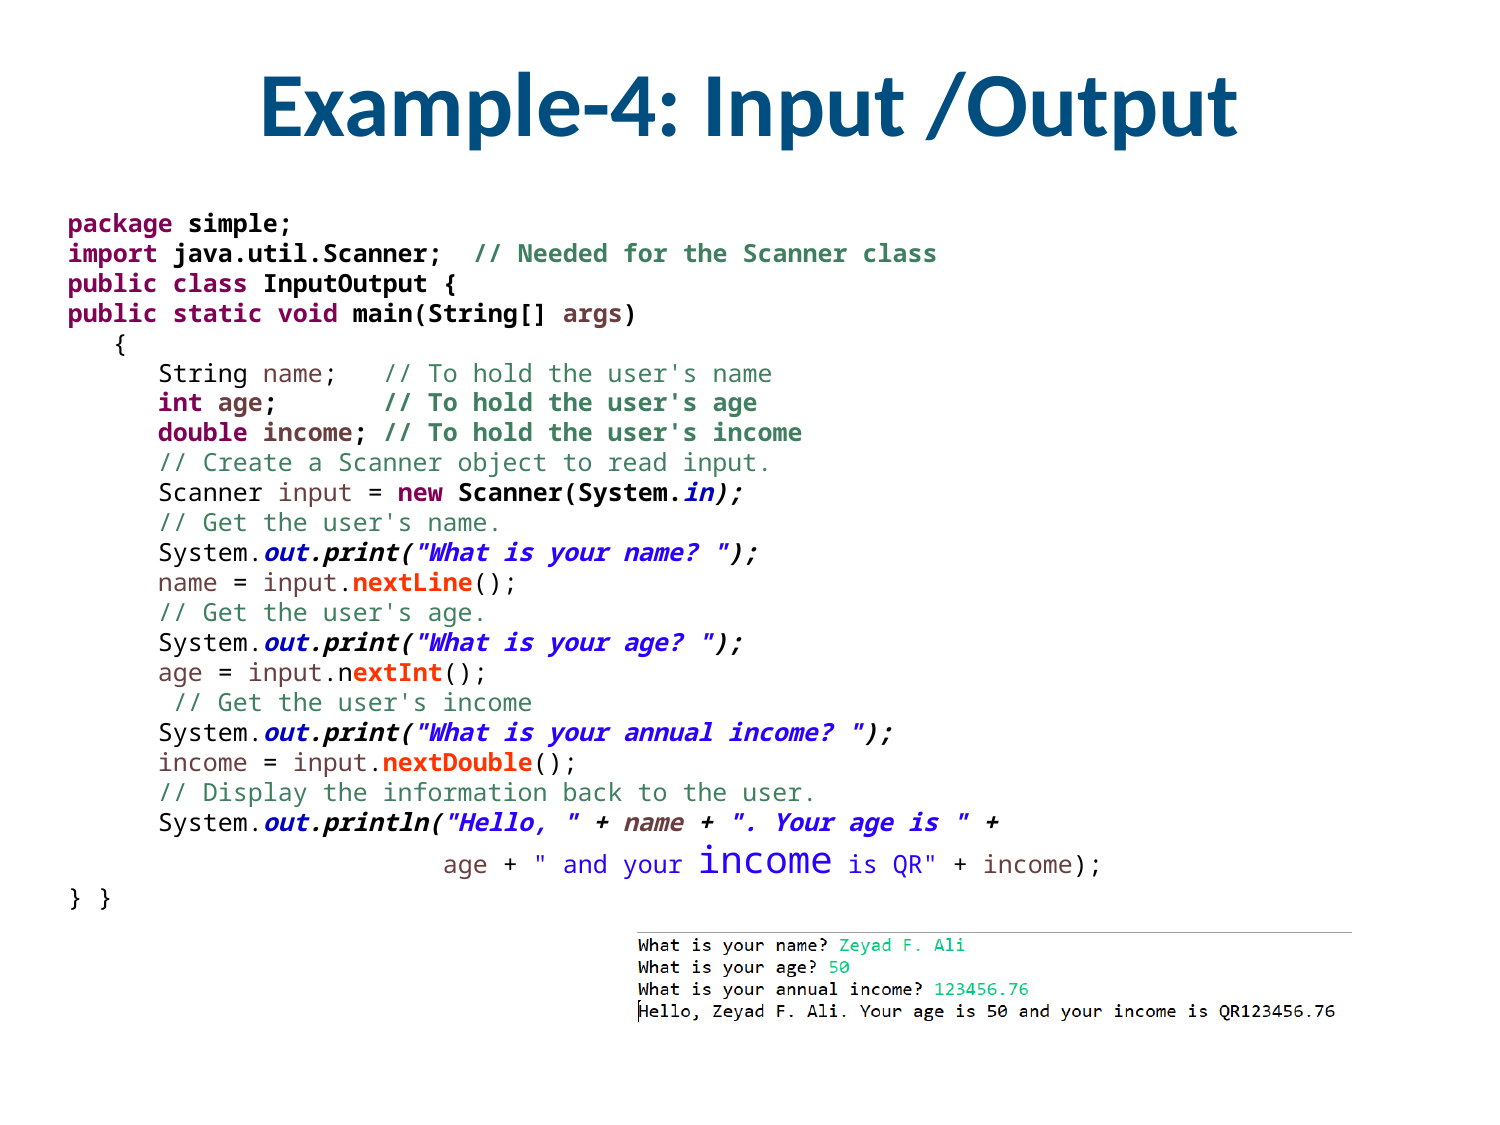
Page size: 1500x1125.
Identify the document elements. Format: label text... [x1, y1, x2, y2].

picture [637, 931, 1352, 1038]
text_box package simple; import java.util.Scanner; // Needed for the Scanner class public class InputOutput { public static void main(String[] args) { String name; // To hold the user's name int age; // To hold the user's age double income; // To hold the user's income // Create a Scanner object to read input. Scanner input = new Scanner(System.in); // Get the user's name. System.out.print("What is your name? "); name = input.nextLine(); // Get the user's age. System.out.print("What is your age? "); age = input.nextInt(); // Get the user's income System.out.print("What is your annual income? "); income = input.nextDouble(); // Display the information back to the user. System.out.println("Hello, " + name + ". Your age is " + age + " and your income is QR" + income); } } [53, 199, 1350, 919]
title Example-4: Input /Output [75, 24, 1425, 175]
